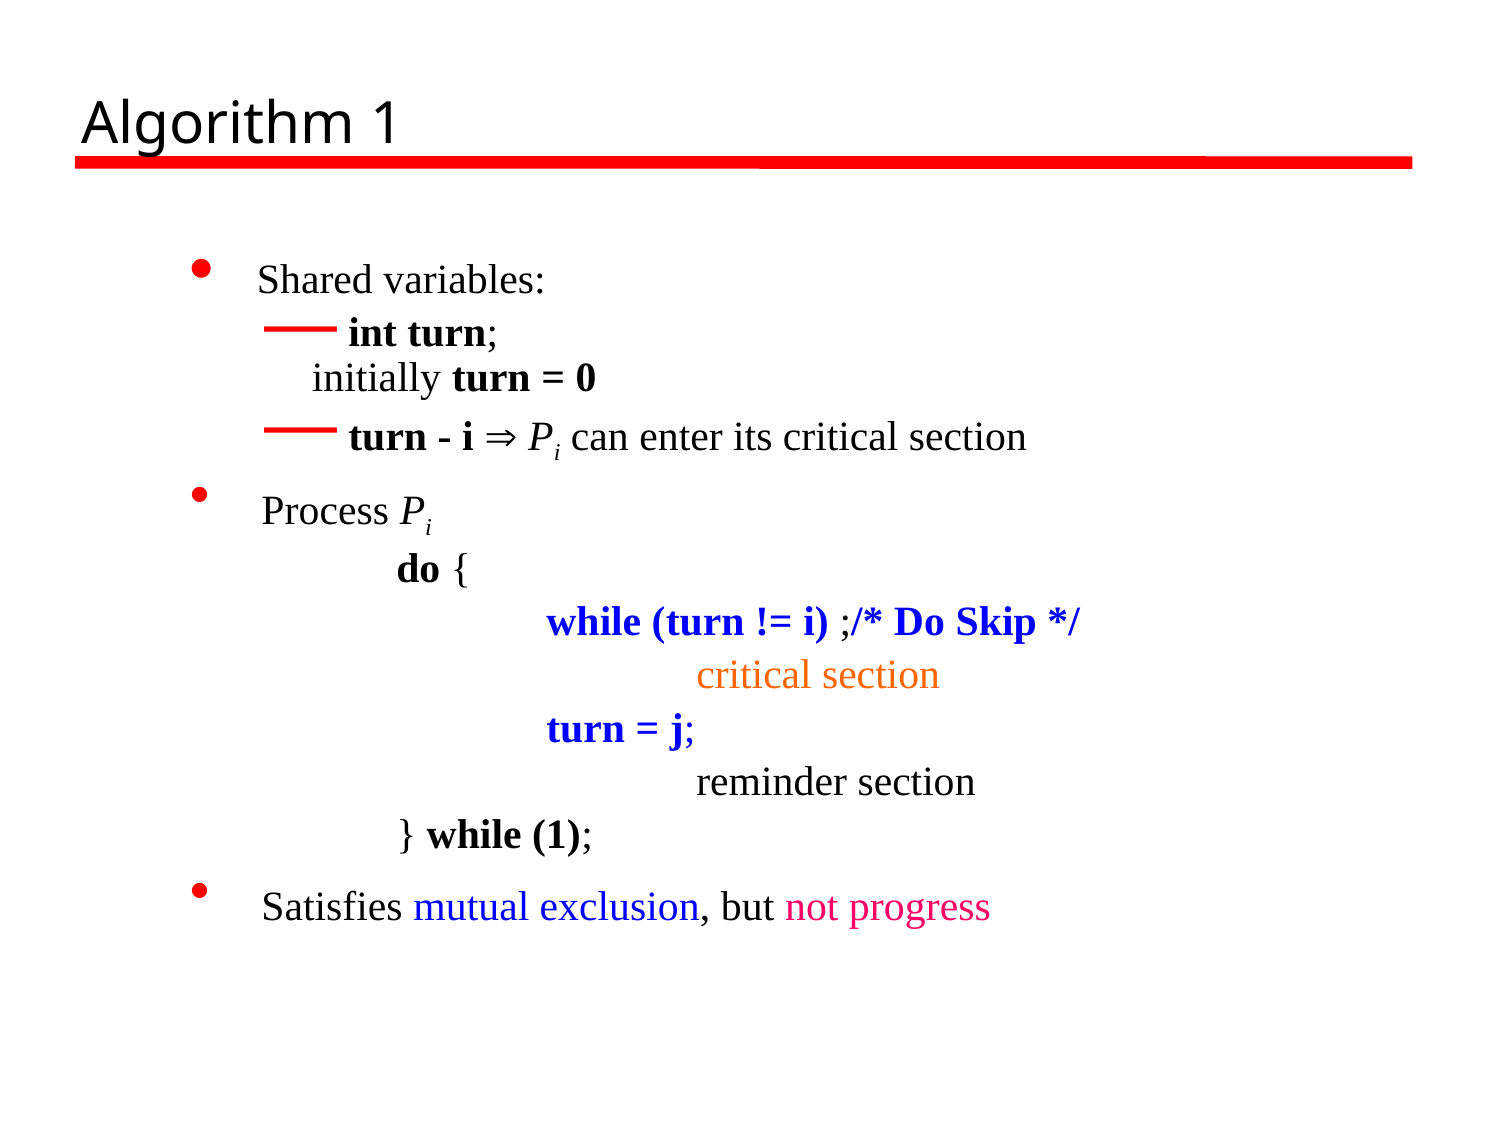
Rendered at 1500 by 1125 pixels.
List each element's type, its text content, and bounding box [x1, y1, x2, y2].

title Algorithm 1 [66, 24, 1413, 163]
list Shared variables: int turn; initially turn = 0 turn - i  Pi can enter its critical section Process Pi do { while (turn != i) ;/* Do Skip */ critical section turn = j; reminder section } while (1); Satisfies mutual exclusion, but not progress [174, 249, 1329, 926]
